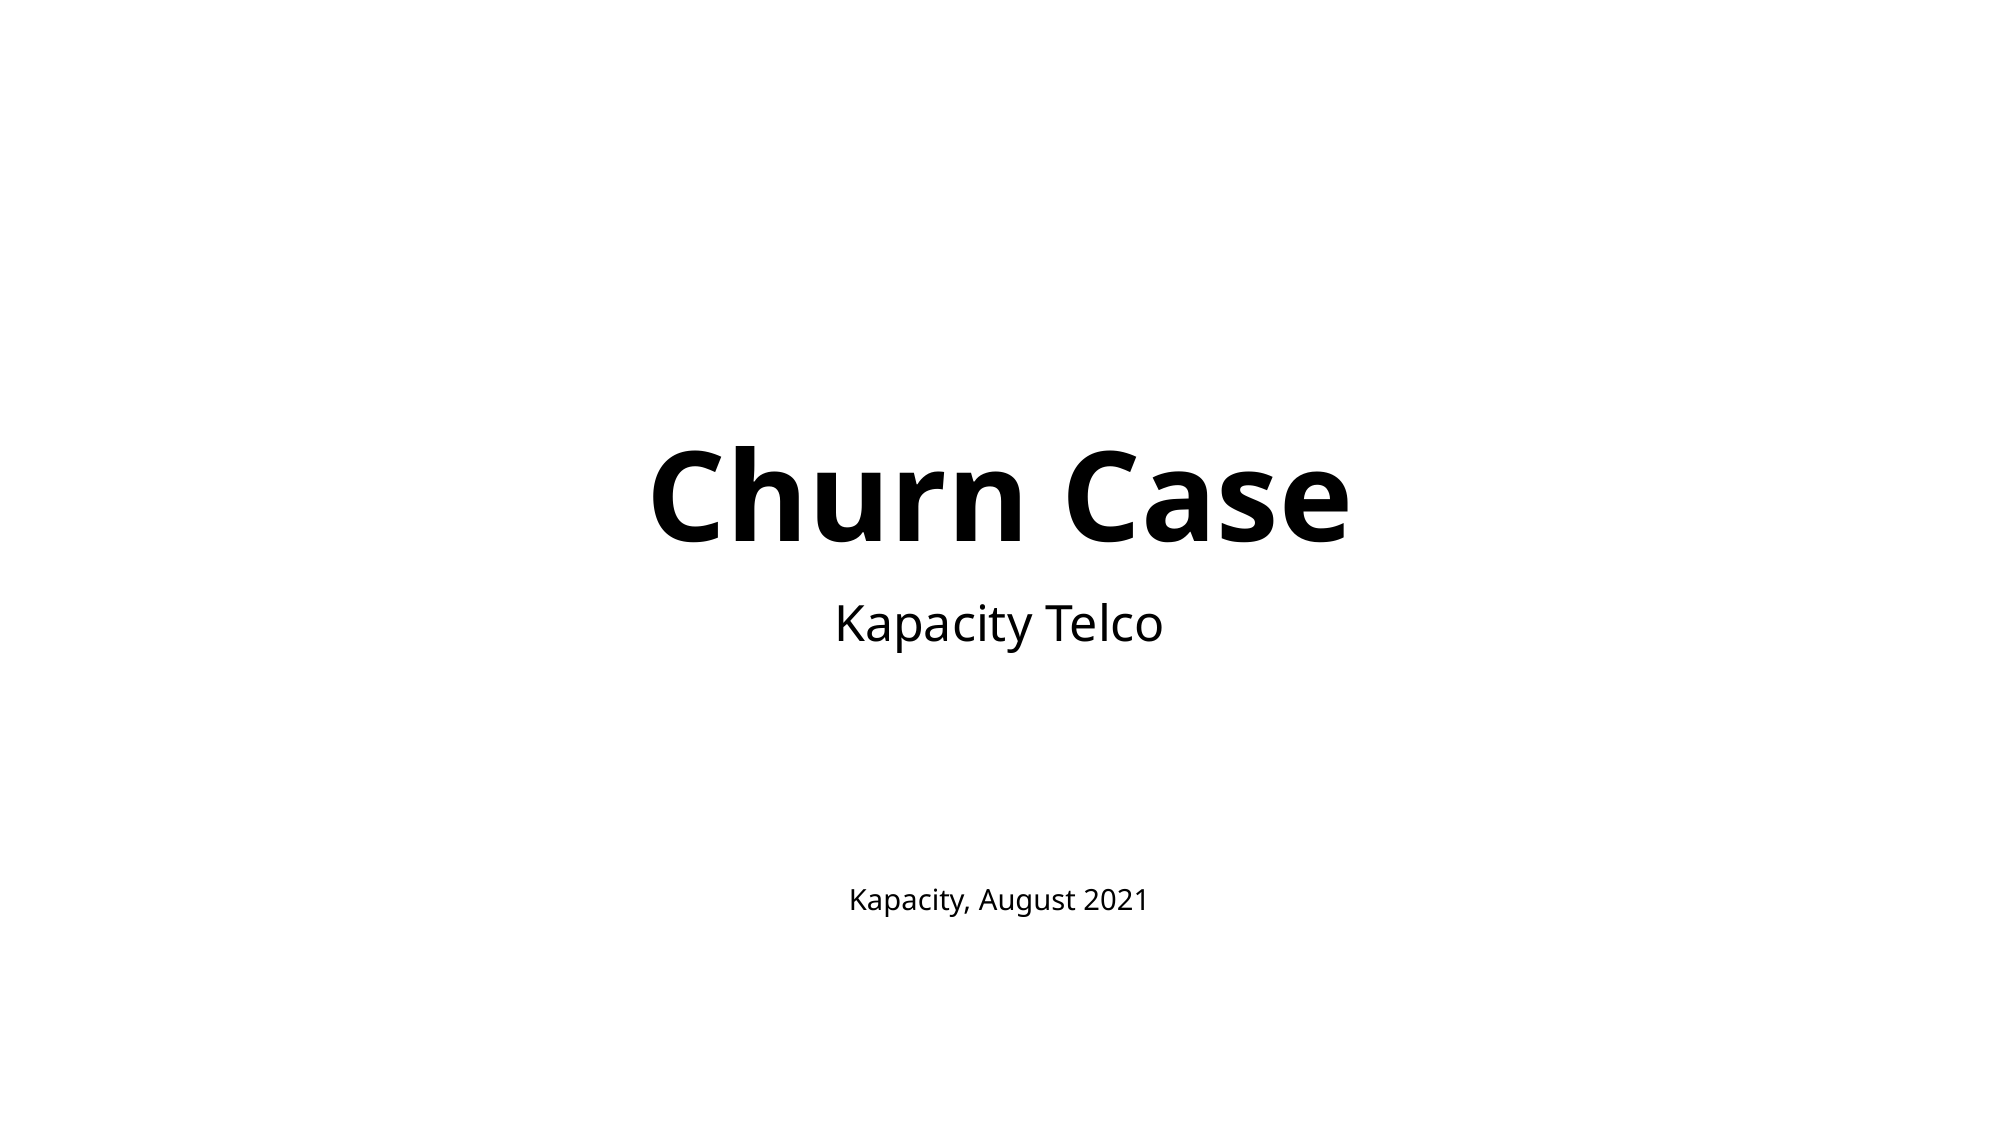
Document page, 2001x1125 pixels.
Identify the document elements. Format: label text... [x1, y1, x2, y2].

title Churn Case [249, 184, 1750, 576]
text_box Kapacity, August 2021 [298, 877, 1702, 949]
subtitle Kapacity Telco [249, 590, 1750, 863]
